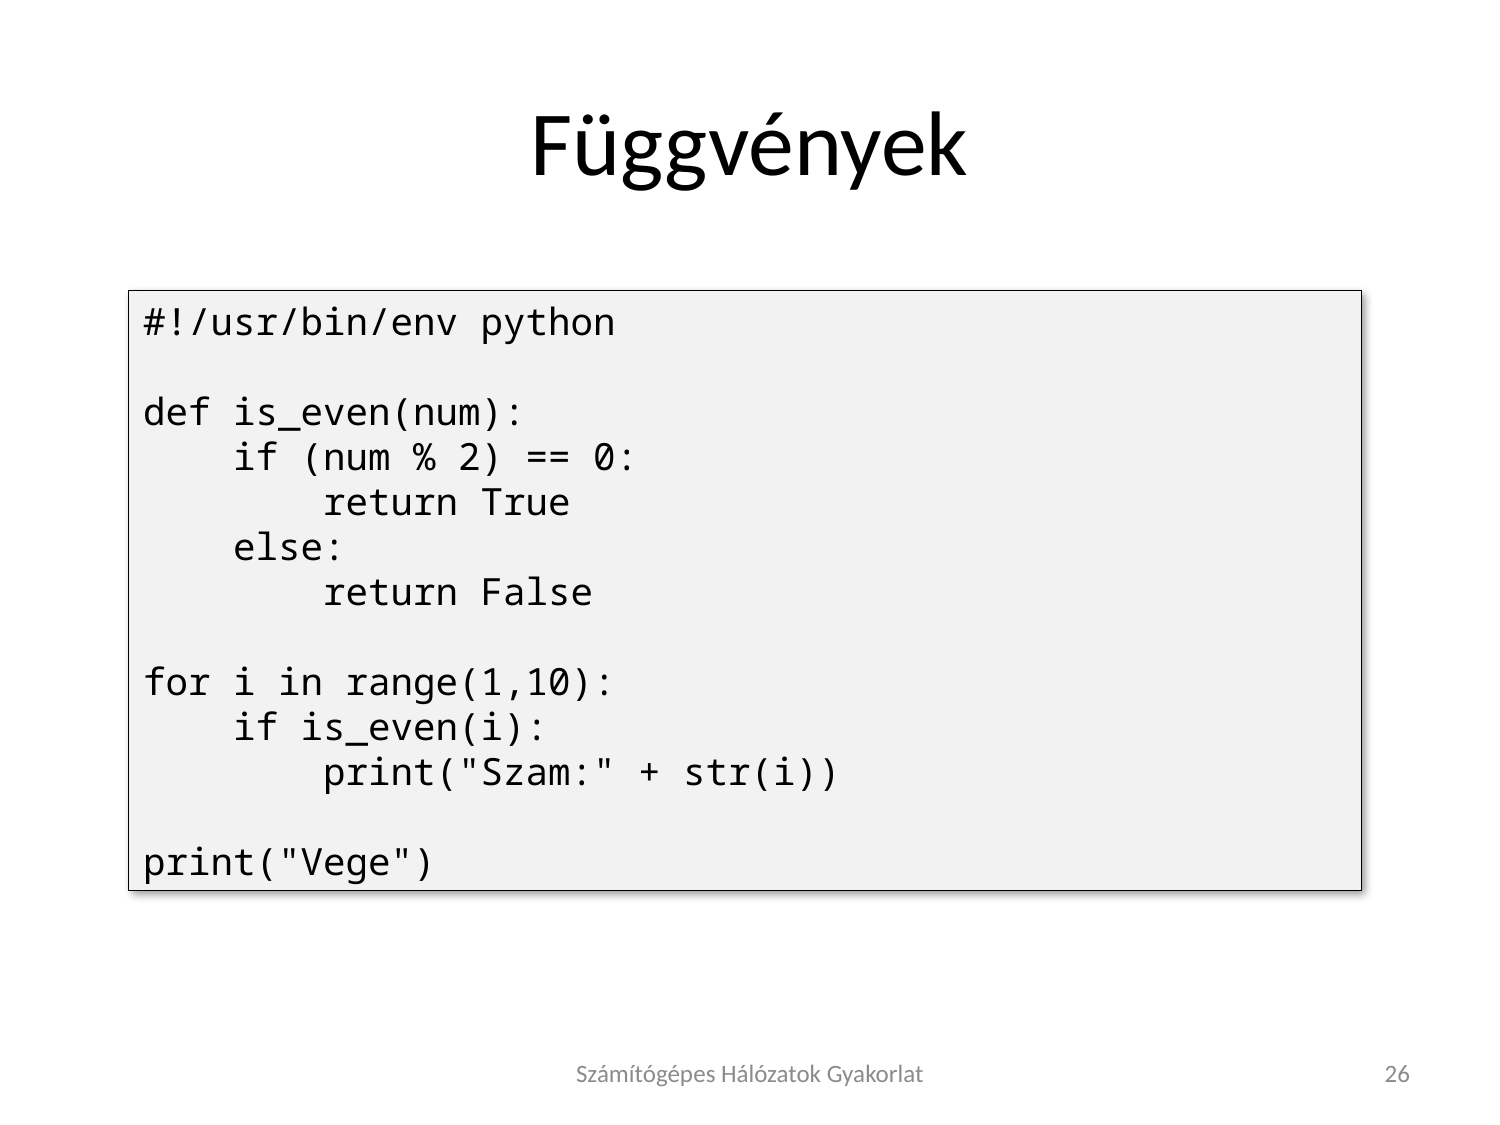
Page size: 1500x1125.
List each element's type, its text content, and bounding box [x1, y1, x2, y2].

text_box #!/usr/bin/env python def is_even(num): if (num % 2) == 0: return True else: return False for i in range(1,10): if is_even(i): print("Szam:" + str(i)) print("Vege") [128, 290, 1362, 891]
footer Számítógépes Hálózatok Gyakorlat [512, 1042, 988, 1103]
title Függvények [75, 45, 1425, 233]
slide_number 26 [1074, 1042, 1425, 1103]
